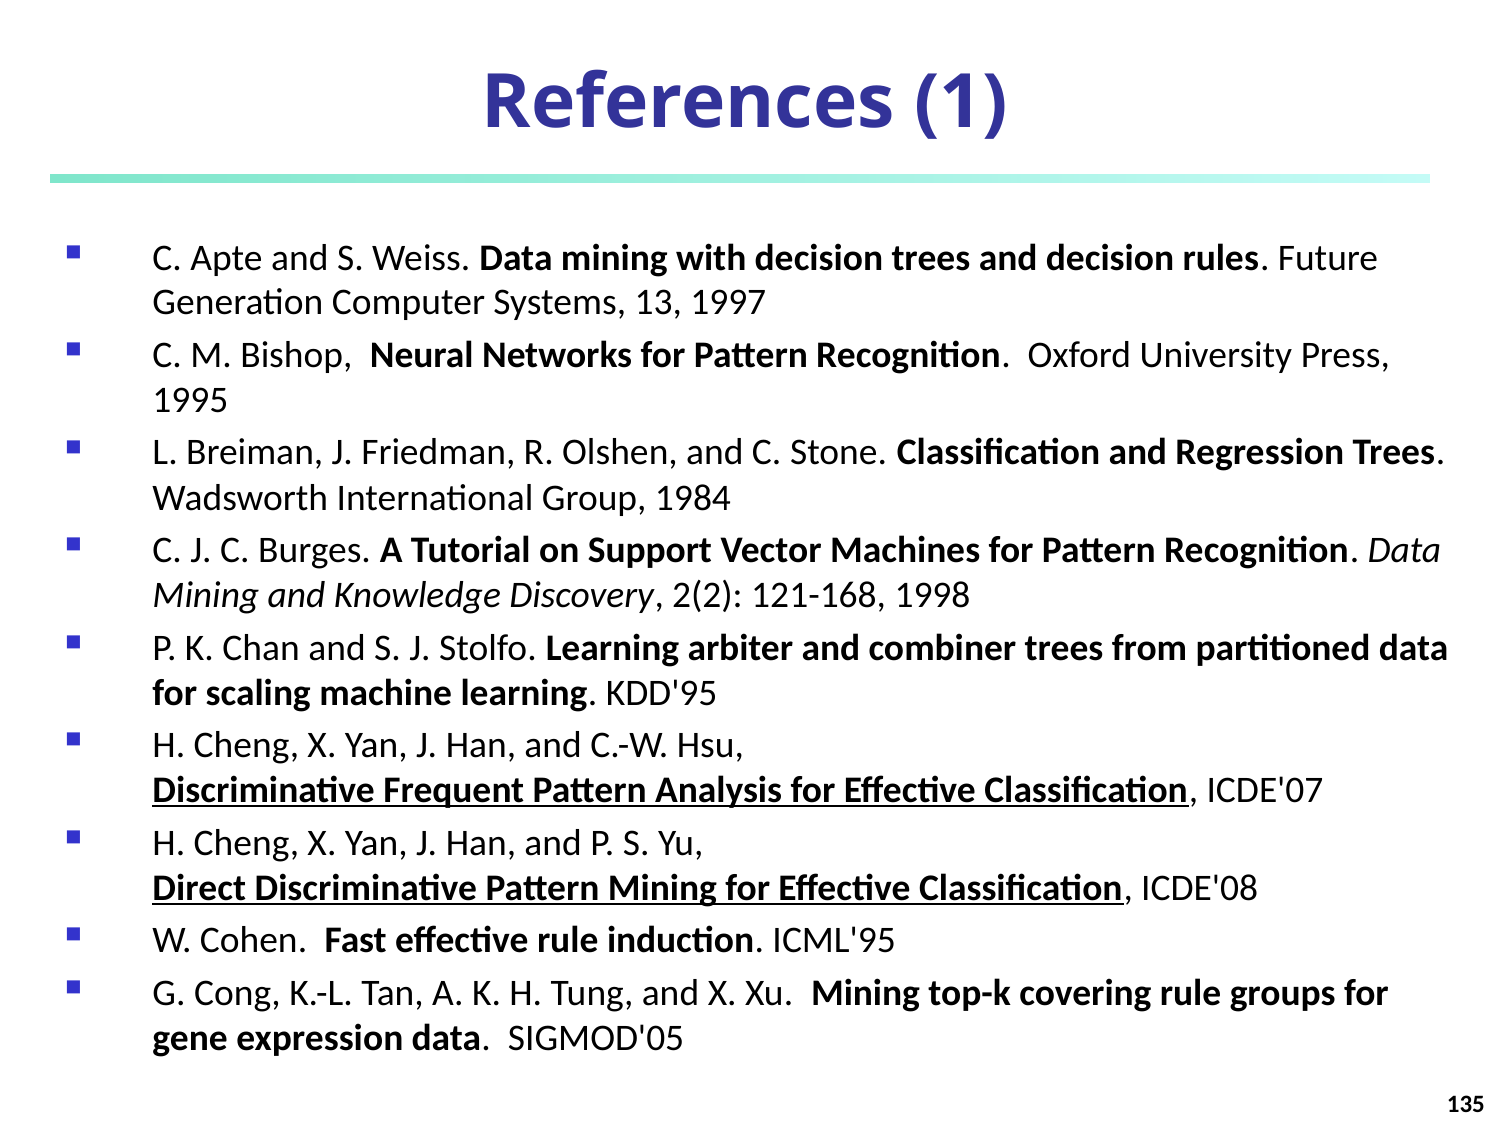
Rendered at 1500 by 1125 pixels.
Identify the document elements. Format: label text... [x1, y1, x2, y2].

title References (1) [87, 49, 1404, 151]
text_box 135 [1187, 1062, 1500, 1125]
list C. Apte and S. Weiss. Data mining with decision trees and decision rules. Future Generation Computer Systems, 13, 1997 C. M. Bishop, Neural Networks for Pattern Recognition. Oxford University Press, 1995 L. Breiman, J. Friedman, R. Olshen, and C. Stone. Classification and Regression Trees. Wadsworth International Group, 1984 C. J. C. Burges. A Tutorial on Support Vector Machines for Pattern Recognition. Data Mining and Knowledge Discovery, 2(2): 121-168, 1998 P. K. Chan and S. J. Stolfo. Learning arbiter and combiner trees from partitioned data for scaling machine learning. KDD'95 H. Cheng, X. Yan, J. Han, and C.-W. Hsu, Discriminative Frequent Pattern Analysis for Effective Classification, ICDE'07 H. Cheng, X. Yan, J. Han, and P. S. Yu, Direct Discriminative Pattern Mining for Effective Classification, ICDE'08 W. Cohen. Fast effective rule induction. ICML'95 G. Cong, K.-L. Tan, A. K. H. Tung, and X. Xu. Mining top-k covering rule groups for gene expression data. SIGMOD'05 [49, 224, 1476, 1051]
